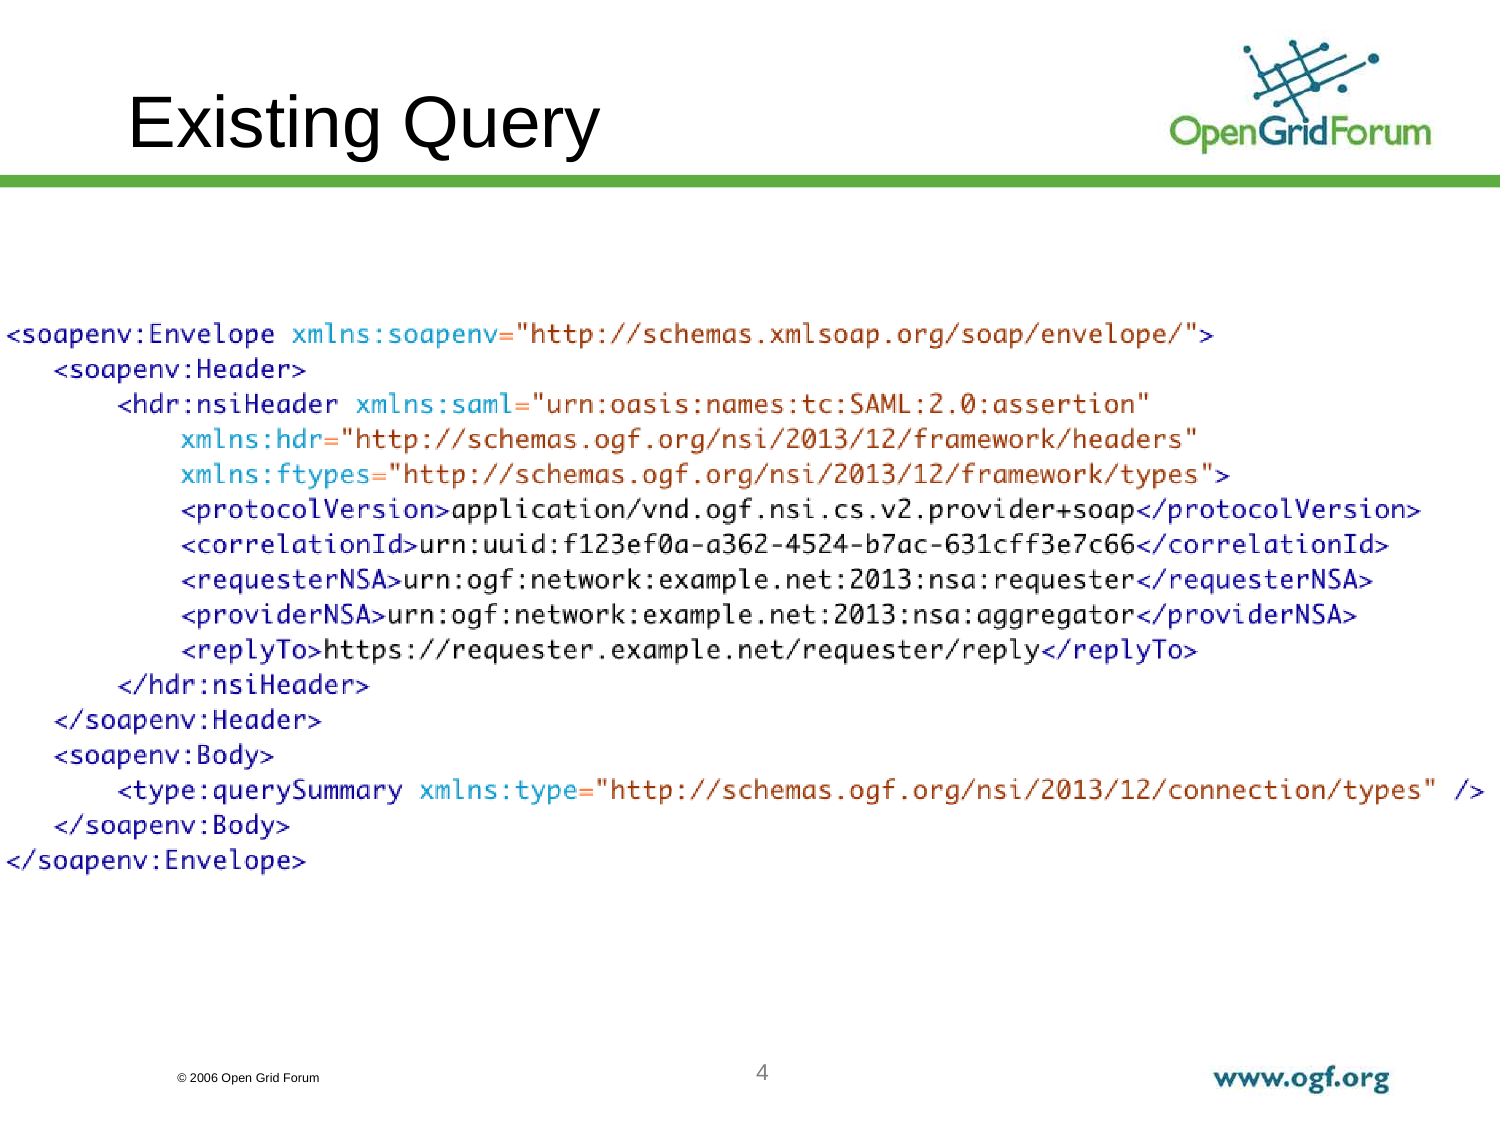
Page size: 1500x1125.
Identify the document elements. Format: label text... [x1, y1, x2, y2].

picture [0, 0, 1500, 174]
footer 4 [324, 1049, 1201, 1125]
title Existing Query [112, 24, 1388, 213]
picture [0, 188, 1500, 1125]
